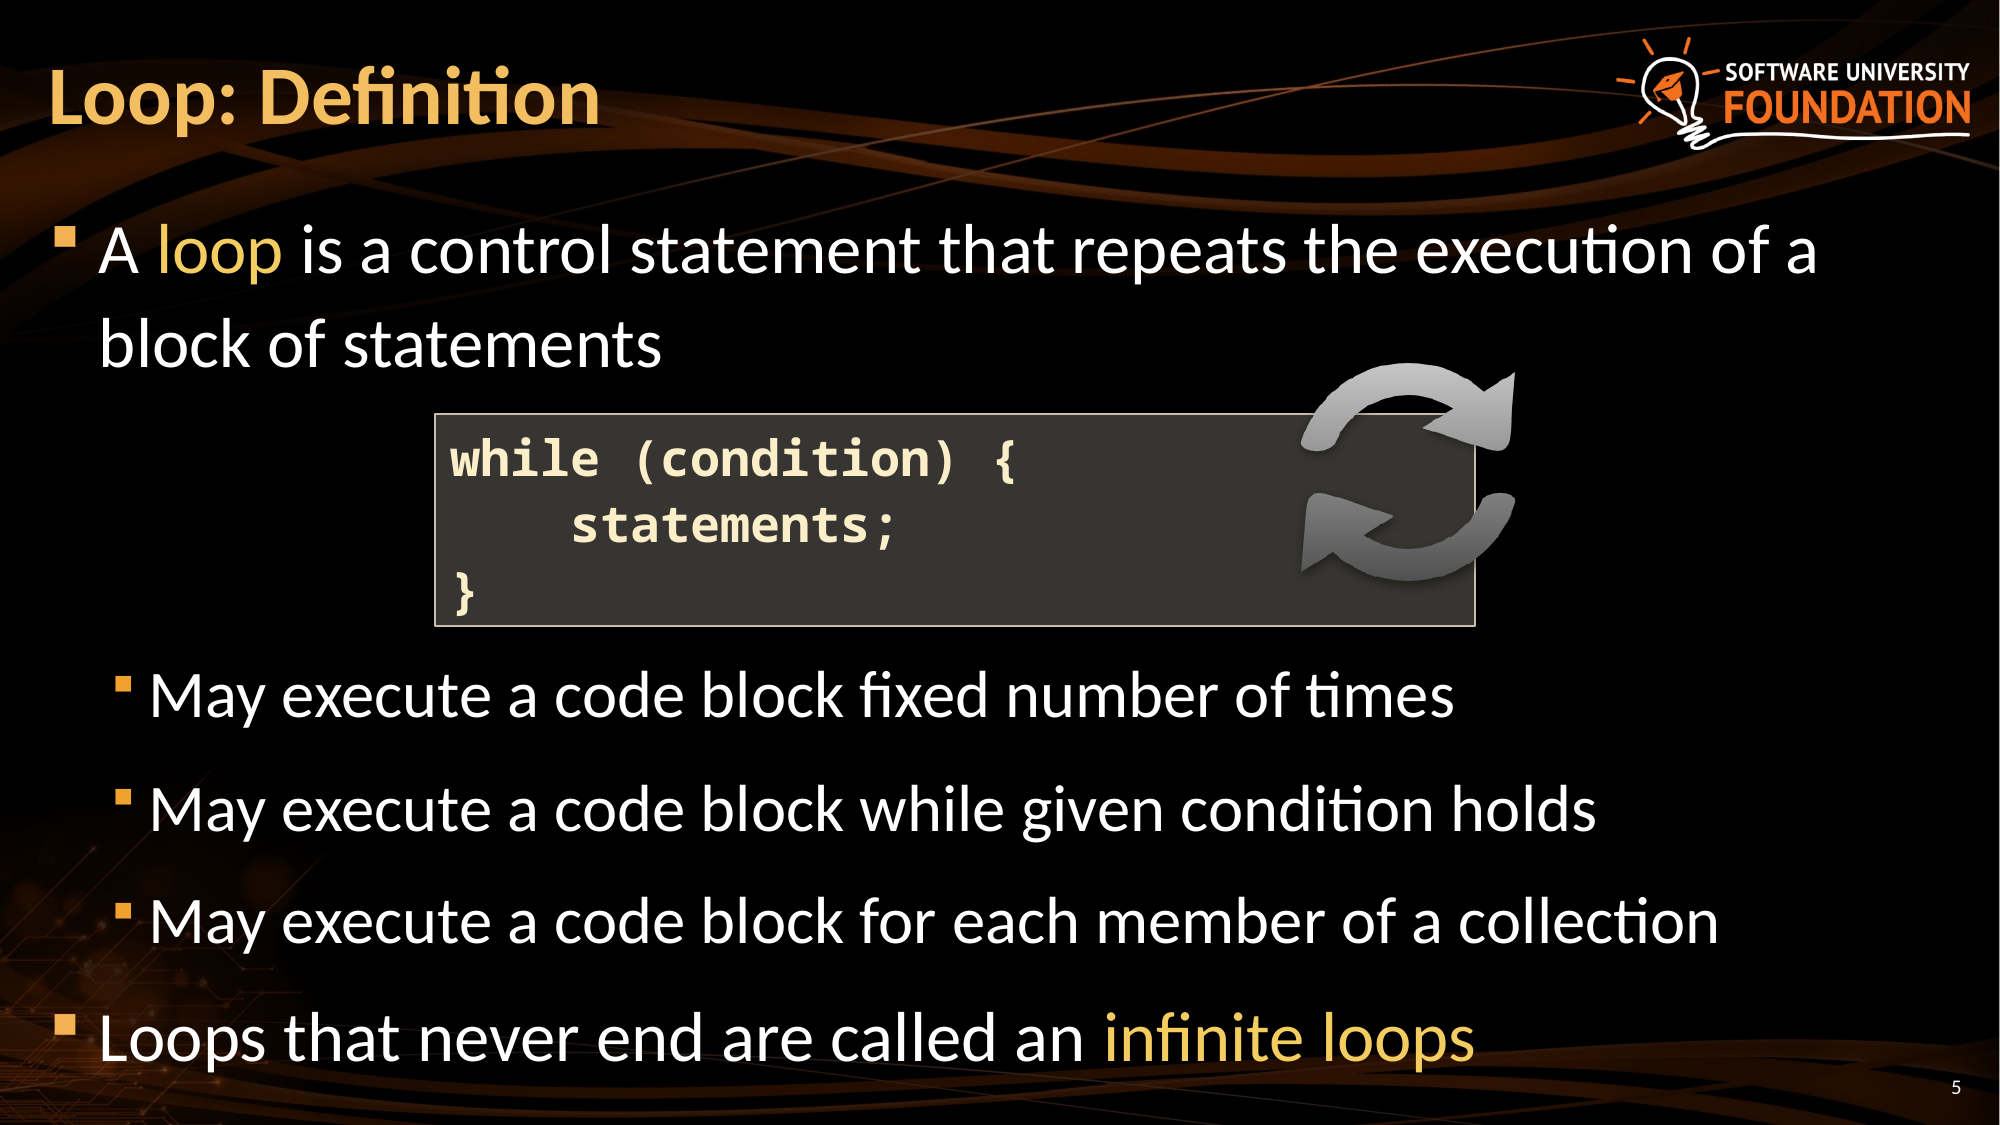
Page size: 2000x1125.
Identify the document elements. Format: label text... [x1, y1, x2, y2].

text_box while (condition) { statements; } [435, 413, 1475, 627]
title Loop: Definition [30, 6, 1602, 189]
slide_number 5 [1897, 1070, 1968, 1103]
picture [0, 0, 2000, 1125]
list A loop is a control statement that repeats the execution of a block of statements May execute a code block fixed number of times May execute a code block while given condition holds May execute a code block for each member of a collection Loops that never end are called an infinite loops [31, 188, 1968, 1103]
